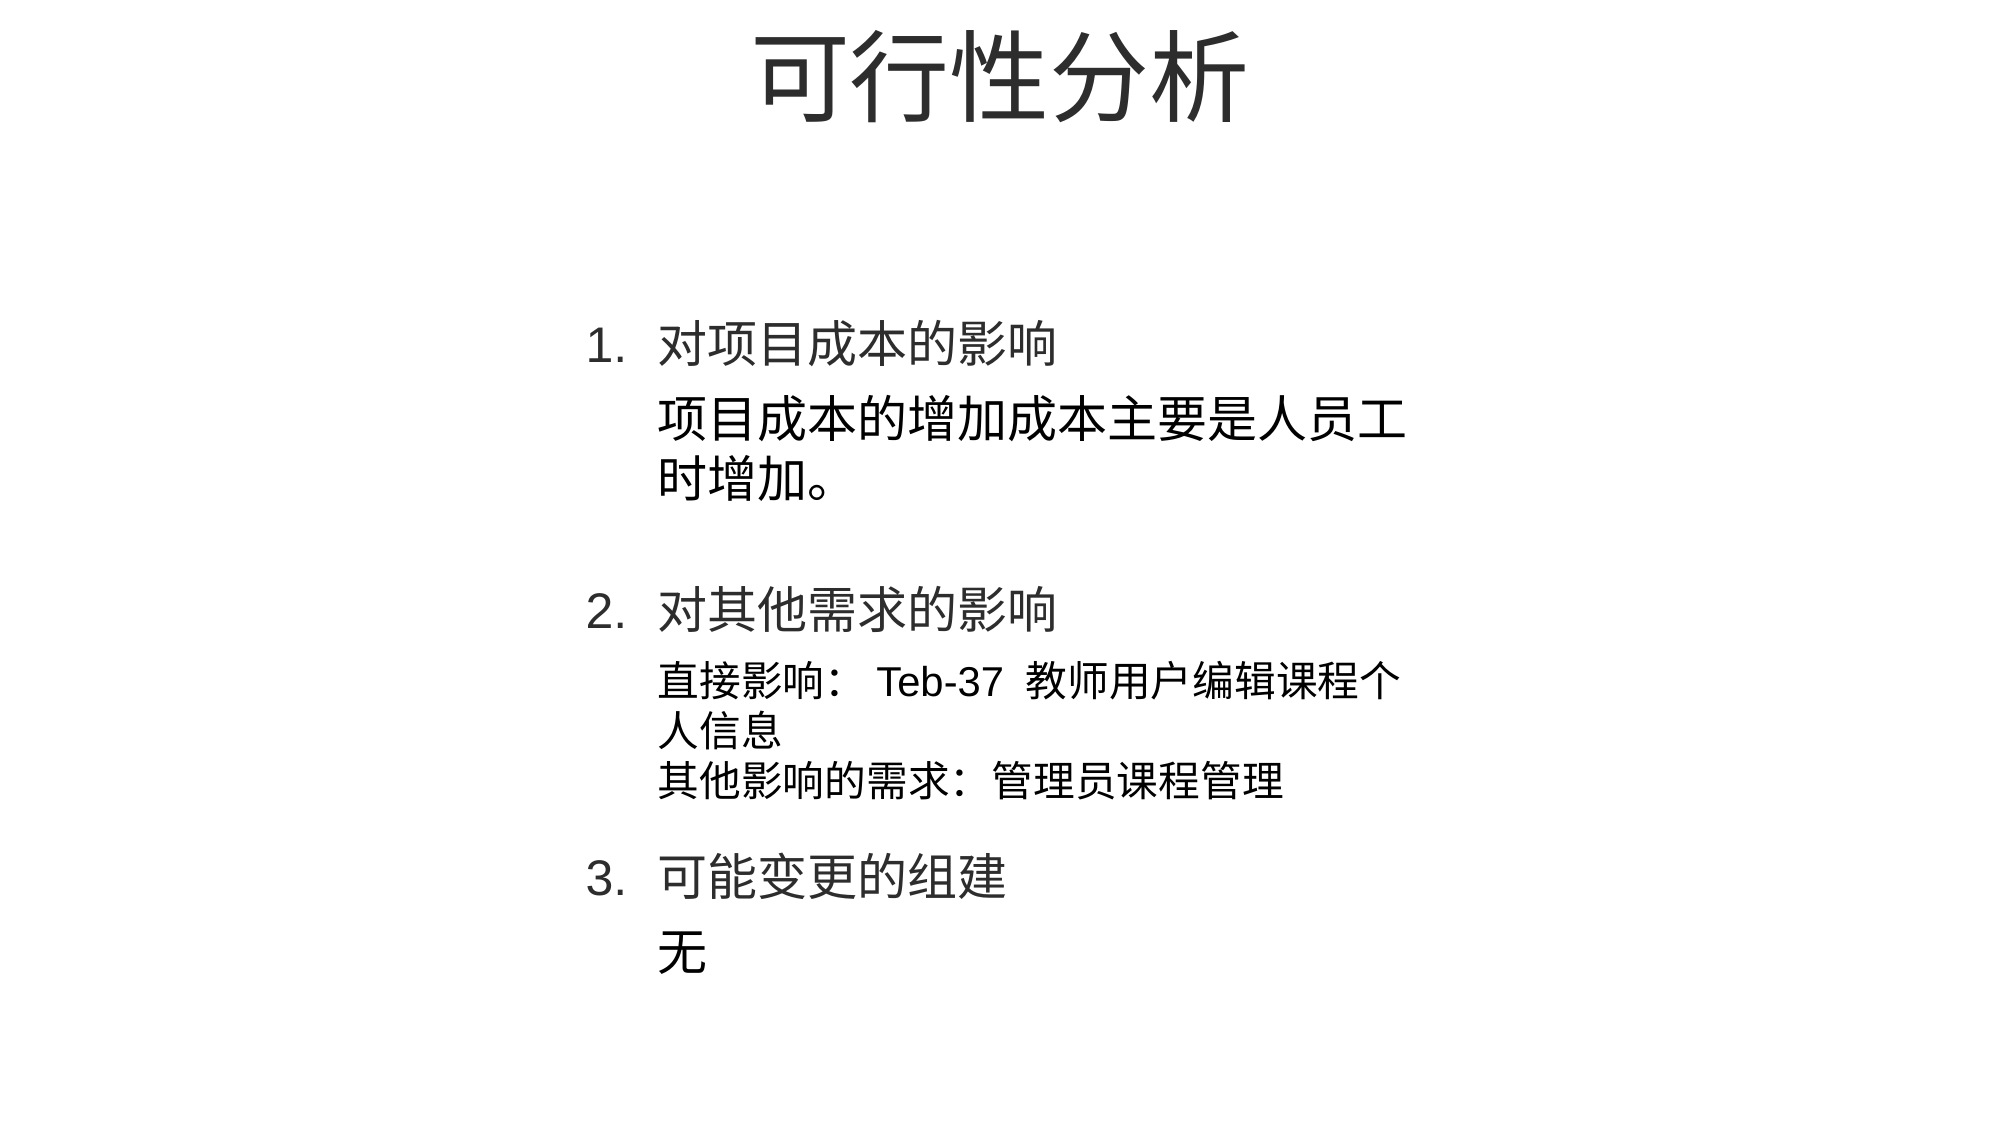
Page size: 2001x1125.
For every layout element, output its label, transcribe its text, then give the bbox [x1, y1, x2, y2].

text_box 直接影响：Teb-37 教师用户编辑课程个人信息 其他影响的需求：管理员课程管理 [642, 646, 1446, 788]
text_box 2. [554, 530, 642, 647]
text_box 项目成本的增加成本主要是人员工时增加。 [642, 380, 1446, 522]
text_box 无 [642, 912, 1446, 1054]
text_box 3. [554, 797, 642, 913]
text_box 1. [554, 264, 642, 380]
text_box 可行性分析 [431, 19, 1569, 144]
text_box 对其他需求的影响 [642, 530, 1446, 646]
text_box 可能变更的组建 [642, 797, 1446, 912]
text_box 对项目成本的影响 [642, 264, 1446, 380]
